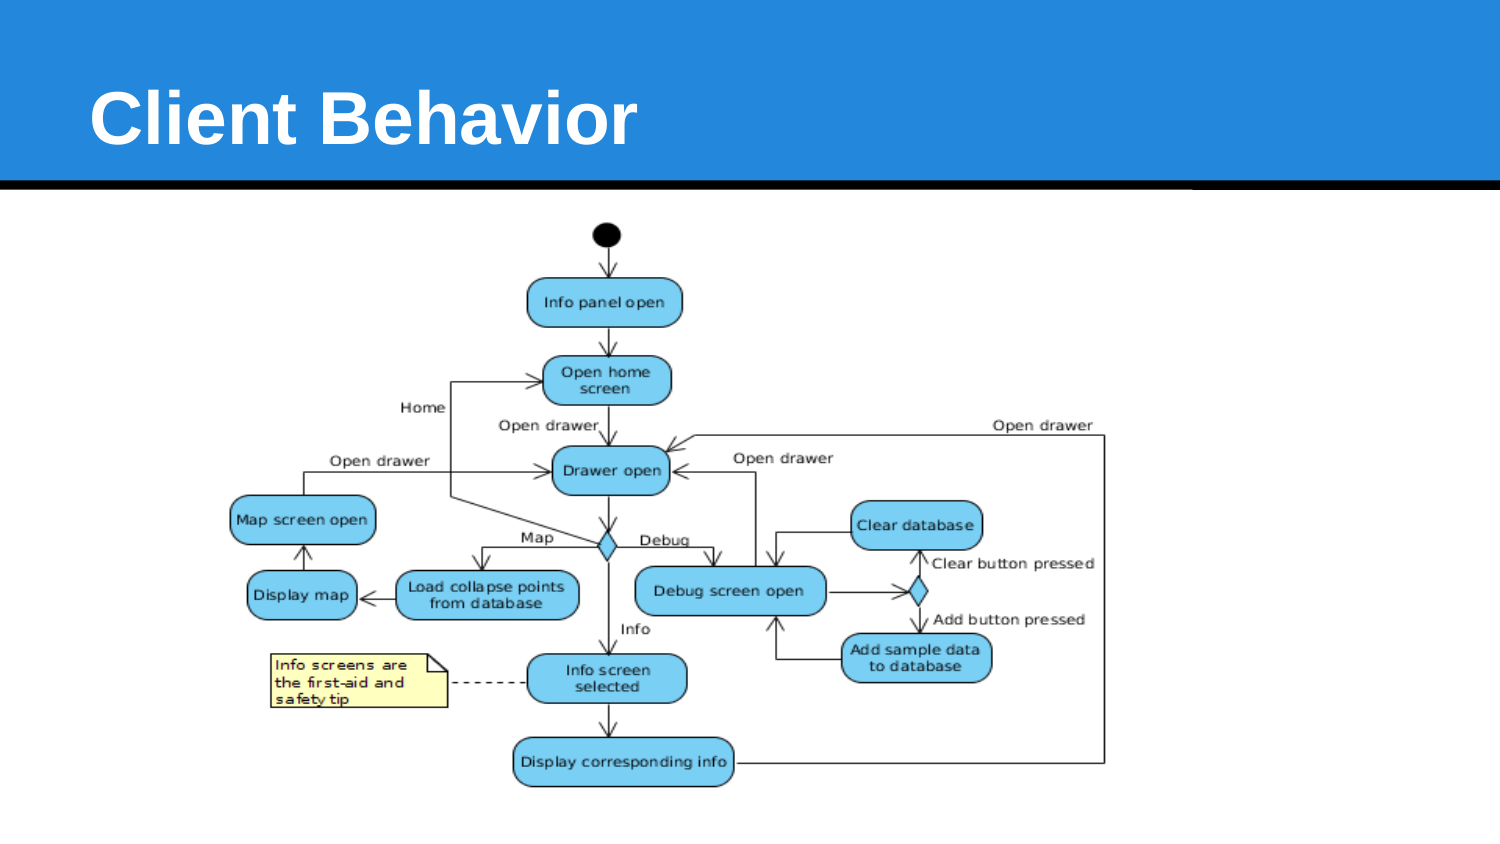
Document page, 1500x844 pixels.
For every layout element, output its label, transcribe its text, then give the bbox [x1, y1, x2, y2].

text_box Client Behavior [75, 33, 1425, 175]
picture [222, 209, 1129, 824]
